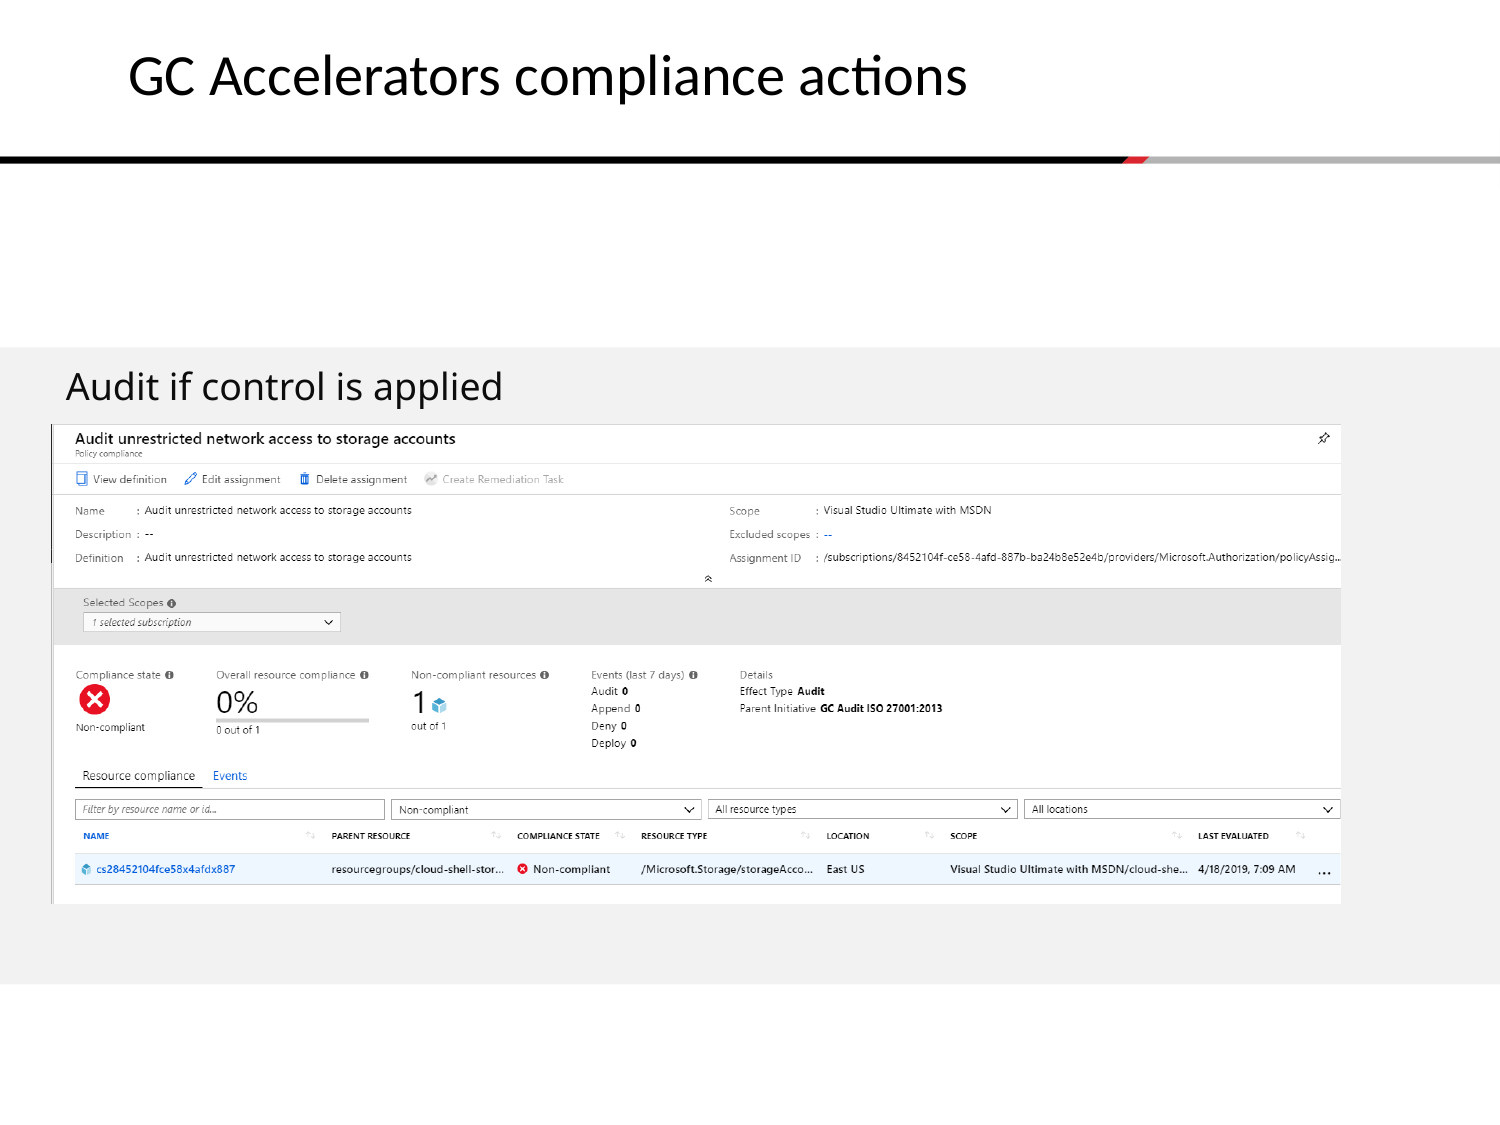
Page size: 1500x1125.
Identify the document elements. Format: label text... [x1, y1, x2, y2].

picture [0, 126, 1500, 190]
list GC Accelerators compliance actions [128, 37, 1020, 149]
text_box Audit if control is applied [51, 360, 1486, 416]
text_box [0, 345, 1500, 986]
picture [50, 424, 1341, 904]
